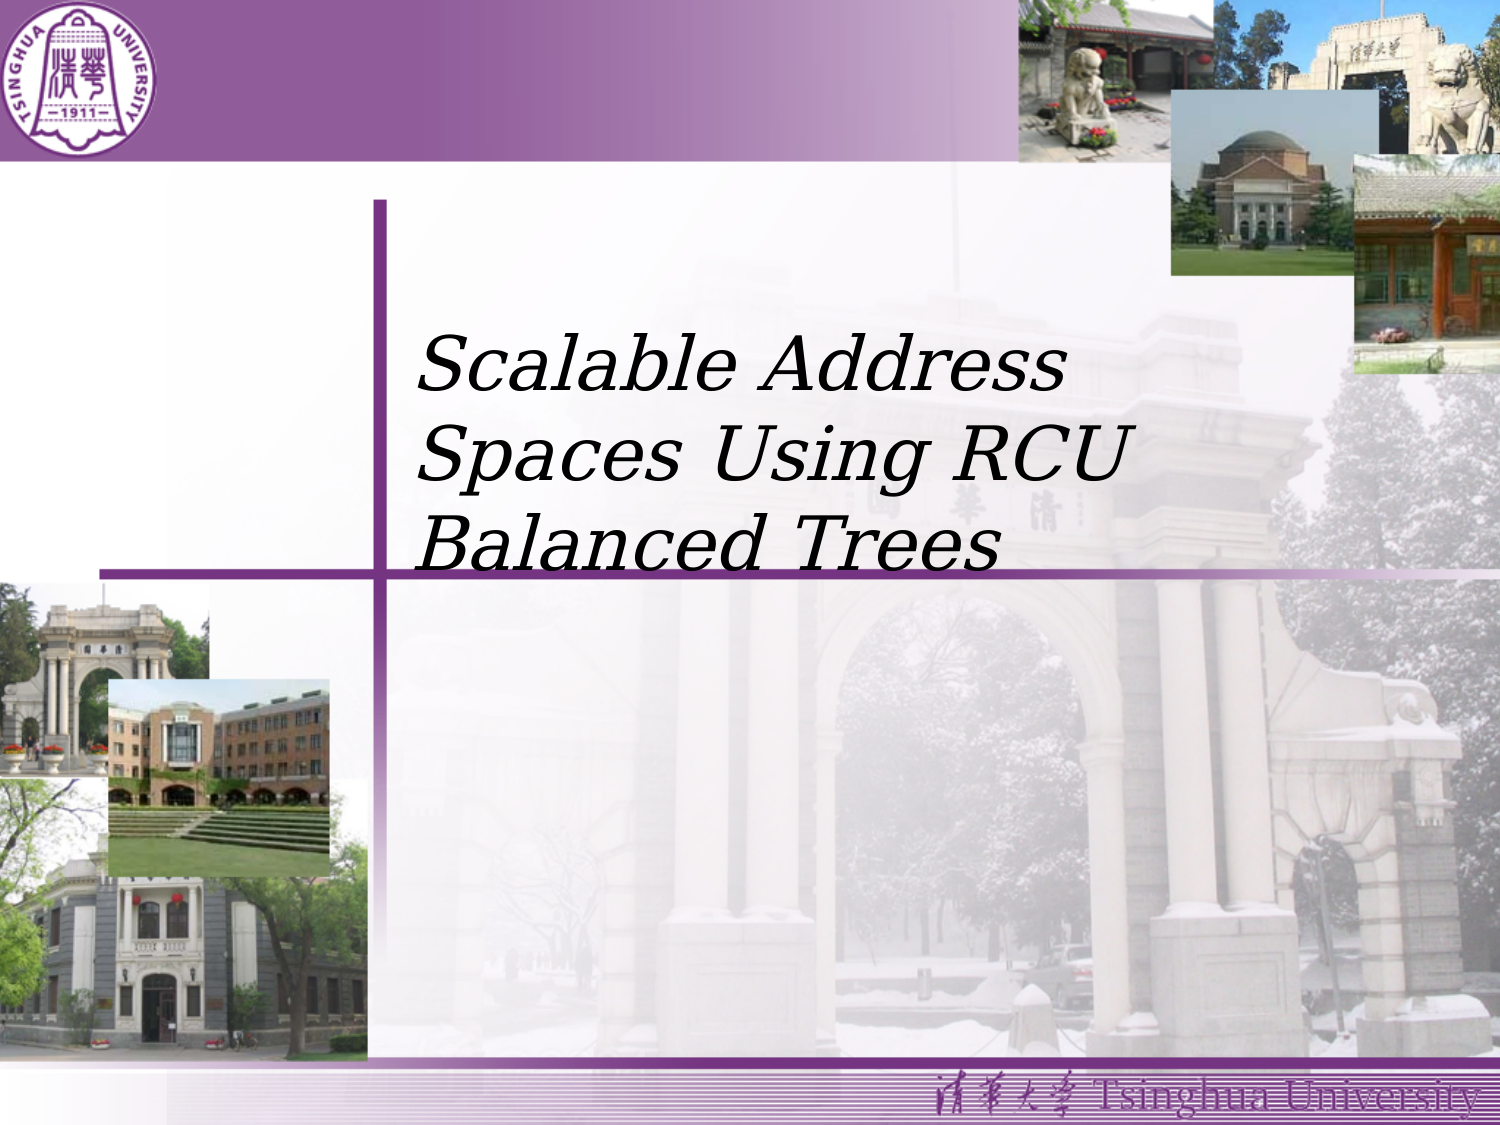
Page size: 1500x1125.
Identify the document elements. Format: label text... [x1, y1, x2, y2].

picture [0, 0, 1500, 1125]
title Scalable Address Spaces Using RCU Balanced Trees [395, 207, 1353, 693]
